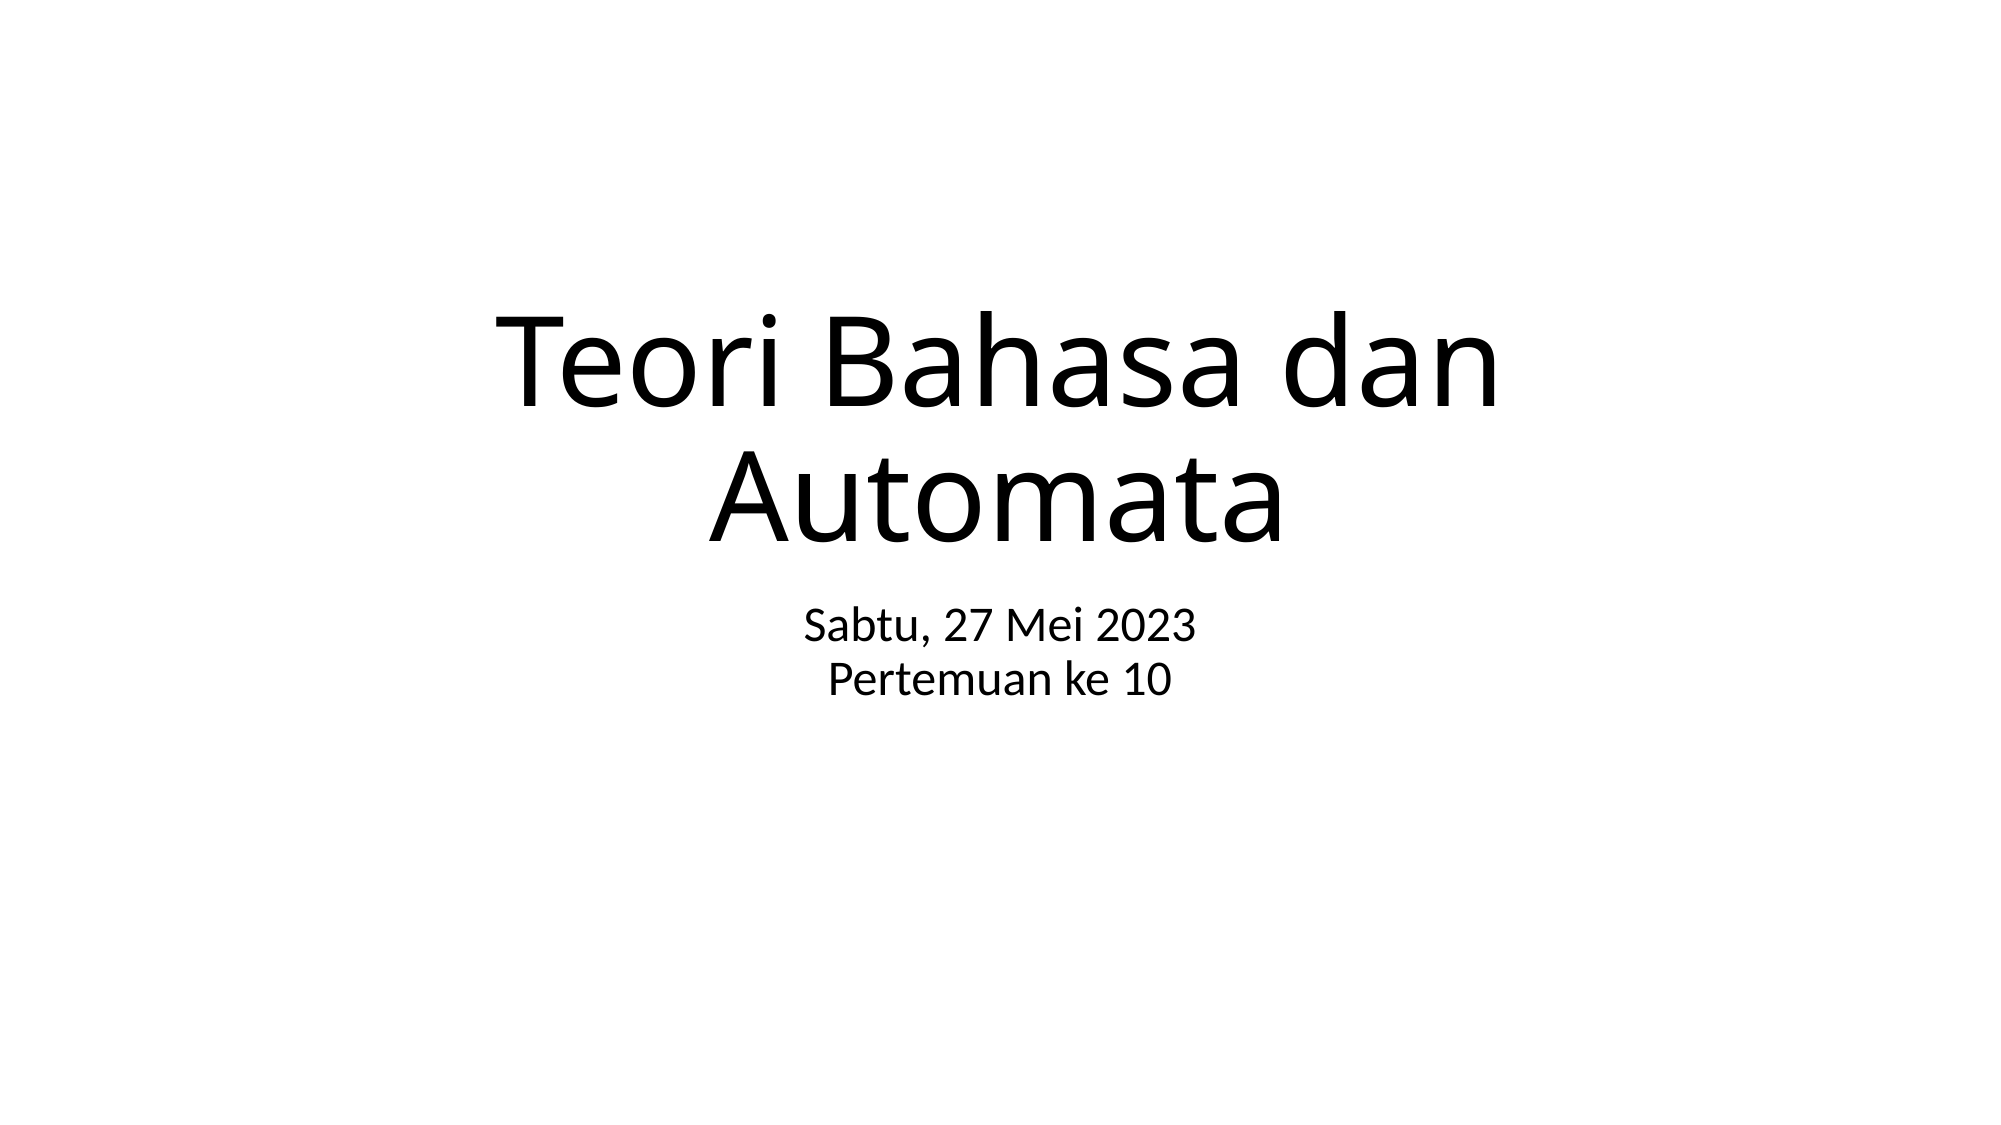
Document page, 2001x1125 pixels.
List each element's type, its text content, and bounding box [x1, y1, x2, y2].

subtitle Sabtu, 27 Mei 2023 Pertemuan ke 10 [249, 590, 1750, 863]
title Teori Bahasa dan Automata [249, 184, 1750, 576]
